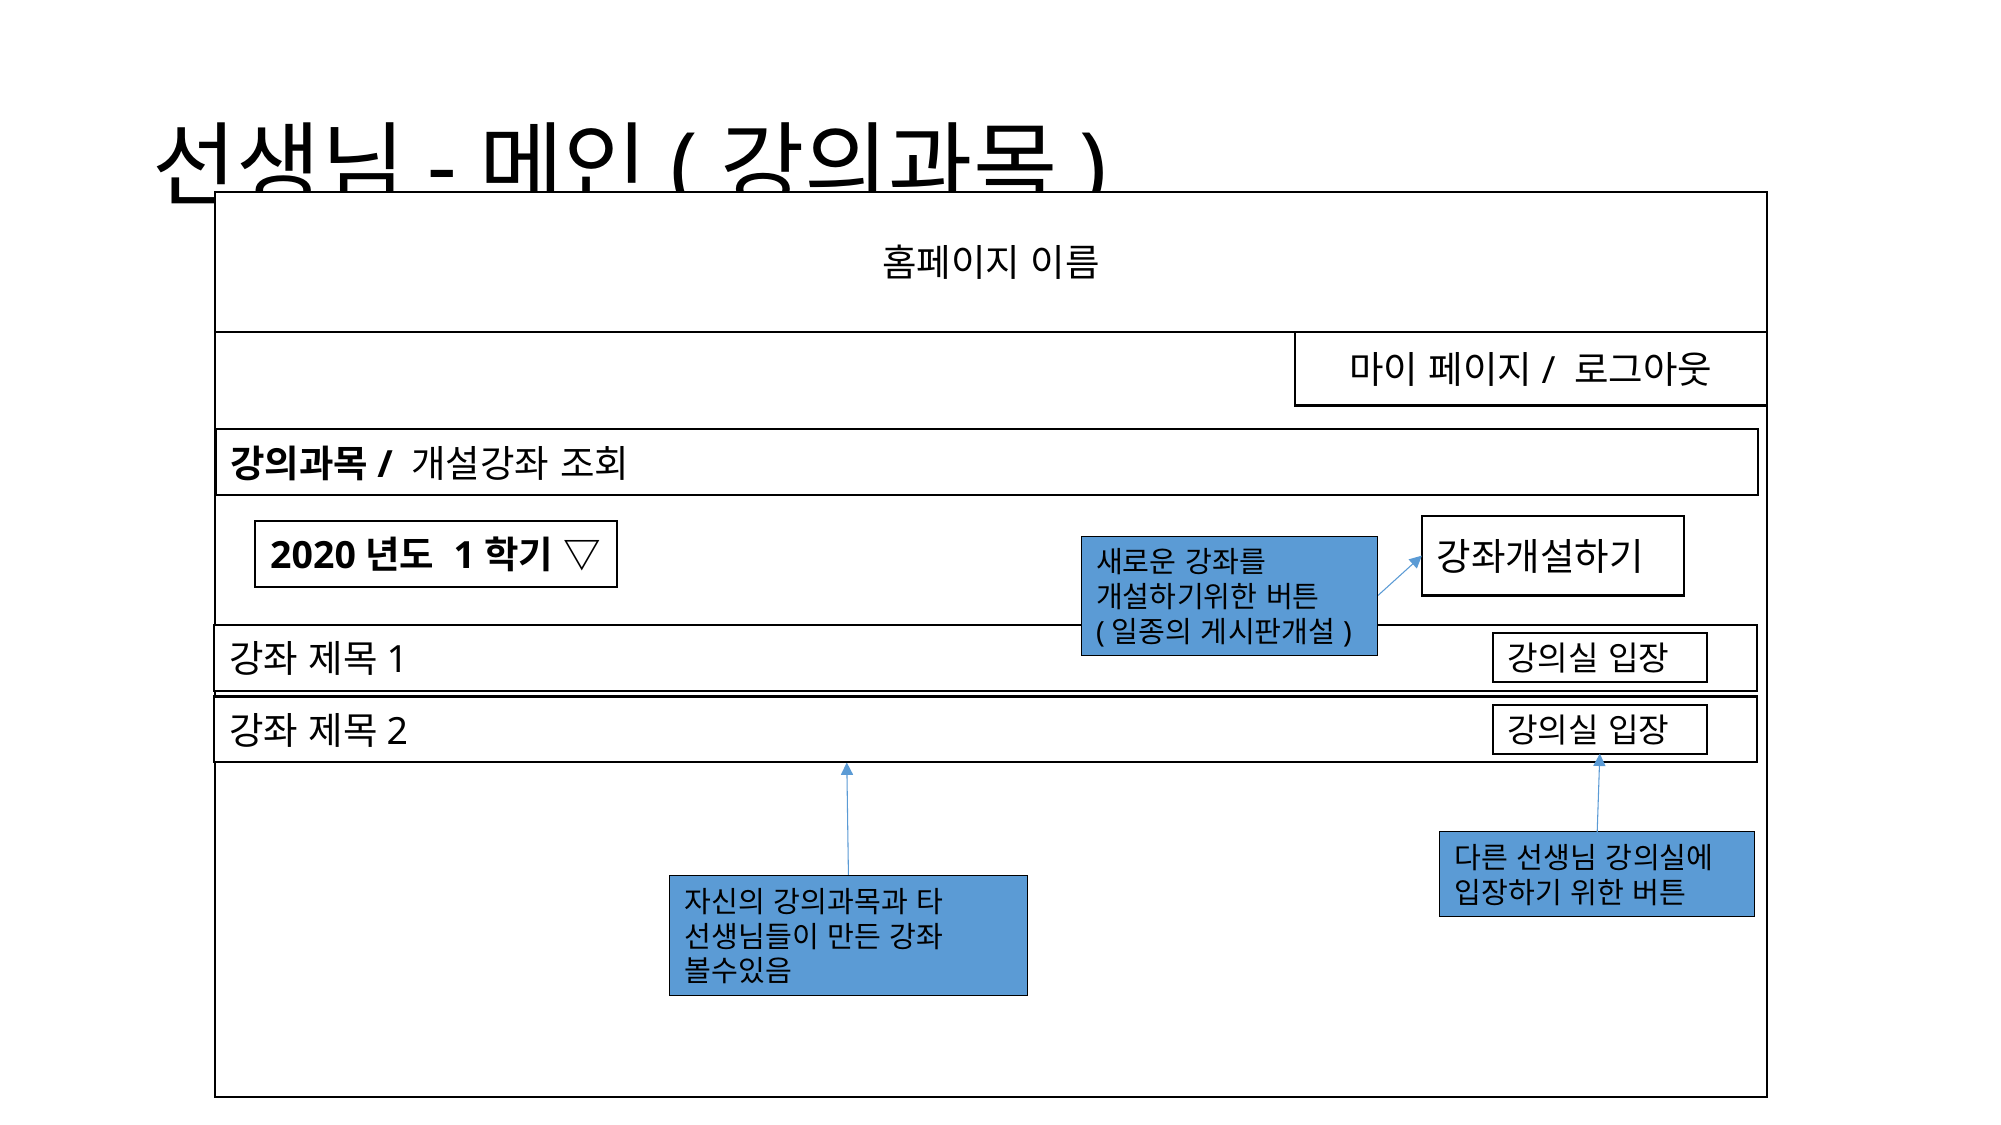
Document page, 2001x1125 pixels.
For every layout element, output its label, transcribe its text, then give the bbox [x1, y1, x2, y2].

text_box 강의실 입장 [1492, 704, 1708, 755]
text_box 새로운 강좌를 개설하기위한 버튼 (일종의 게시판개설) [1081, 536, 1378, 656]
title 선생님-메인(강의과목) [137, 59, 1863, 278]
text_box [214, 333, 1768, 1098]
text_box 마이 페이지/ 로그아웃 [1294, 331, 1768, 407]
text_box 강좌 제목2 [213, 695, 1758, 763]
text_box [1377, 555, 1422, 596]
text_box 다른 선생님 강의실에 입장하기 위한 버튼 [1439, 831, 1755, 917]
text_box 홈페이지 이름 [214, 191, 1768, 333]
text_box 강의실 입장 [1492, 632, 1708, 683]
text_box 강좌개설하기 [1421, 515, 1685, 597]
text_box 2020년도 1학기 ▽ [254, 520, 618, 588]
text_box 자신의 강의과목과 타 선생님들이 만든 강좌 볼수있음 [669, 875, 1028, 996]
text_box 강의과목/ 개설강좌 조회 [215, 428, 1759, 496]
text_box 강좌 제목1 [213, 624, 1758, 692]
